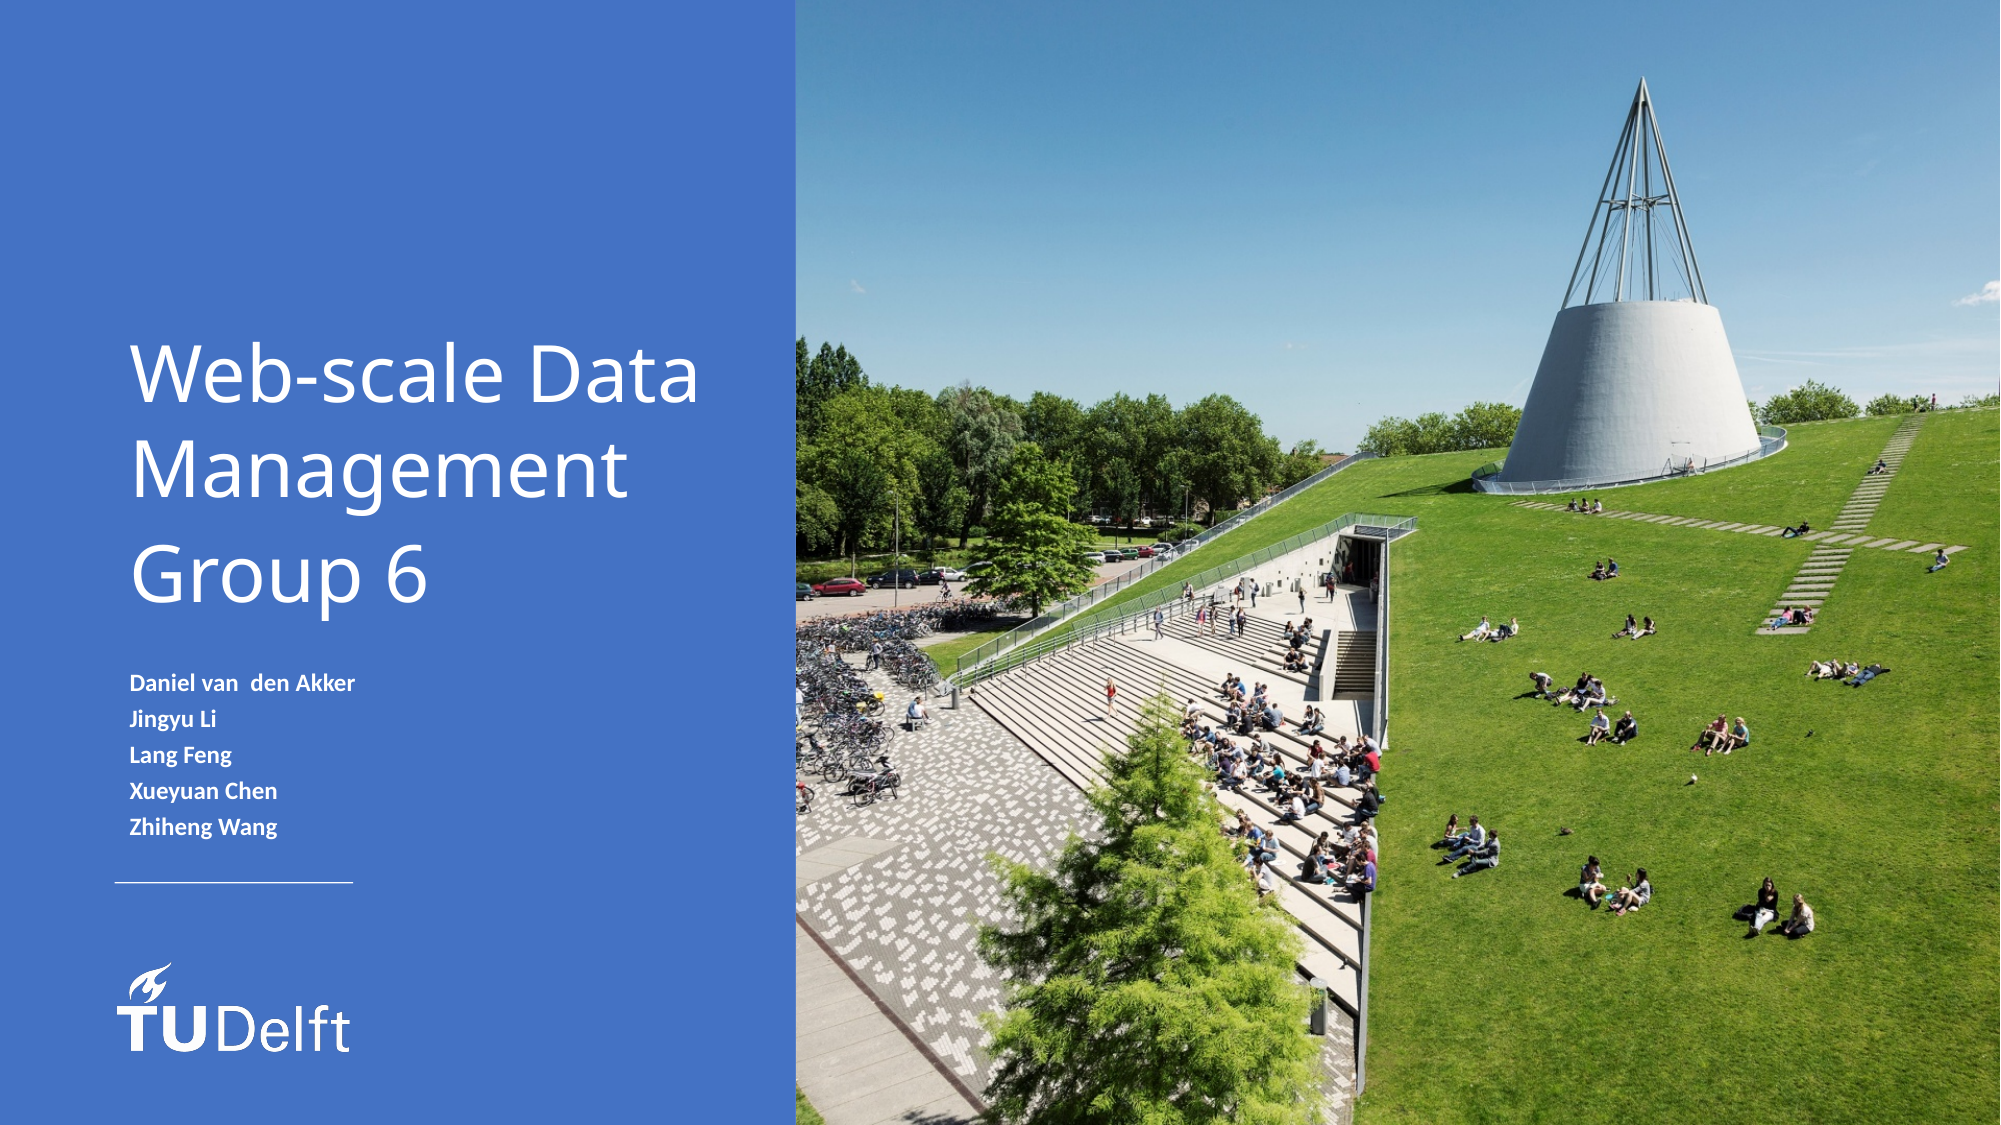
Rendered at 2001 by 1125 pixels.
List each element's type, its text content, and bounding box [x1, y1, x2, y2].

list Daniel van den Akker Jingyu Li Lang Feng Xueyuan Chen Zhiheng Wang [114, 661, 727, 850]
picture [113, 958, 354, 1125]
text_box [795, 0, 2000, 1125]
list Web-scale Data Management Group 6 [114, 146, 727, 626]
